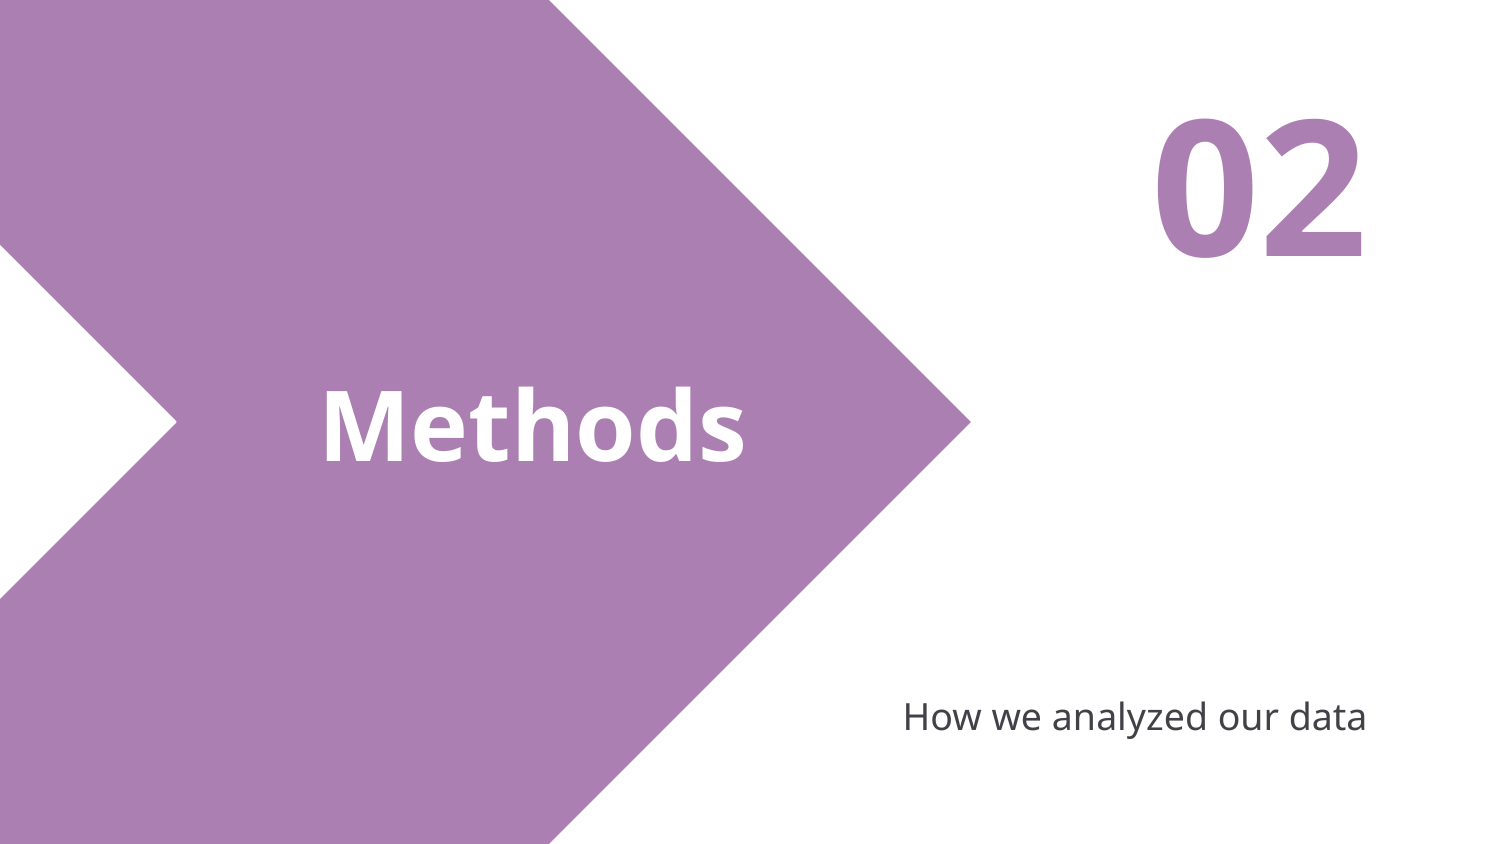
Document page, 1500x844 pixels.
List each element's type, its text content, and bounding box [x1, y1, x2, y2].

title How we analyzed our data [843, 585, 1383, 753]
title Methods [174, 276, 892, 567]
title 02 [1059, 88, 1383, 273]
